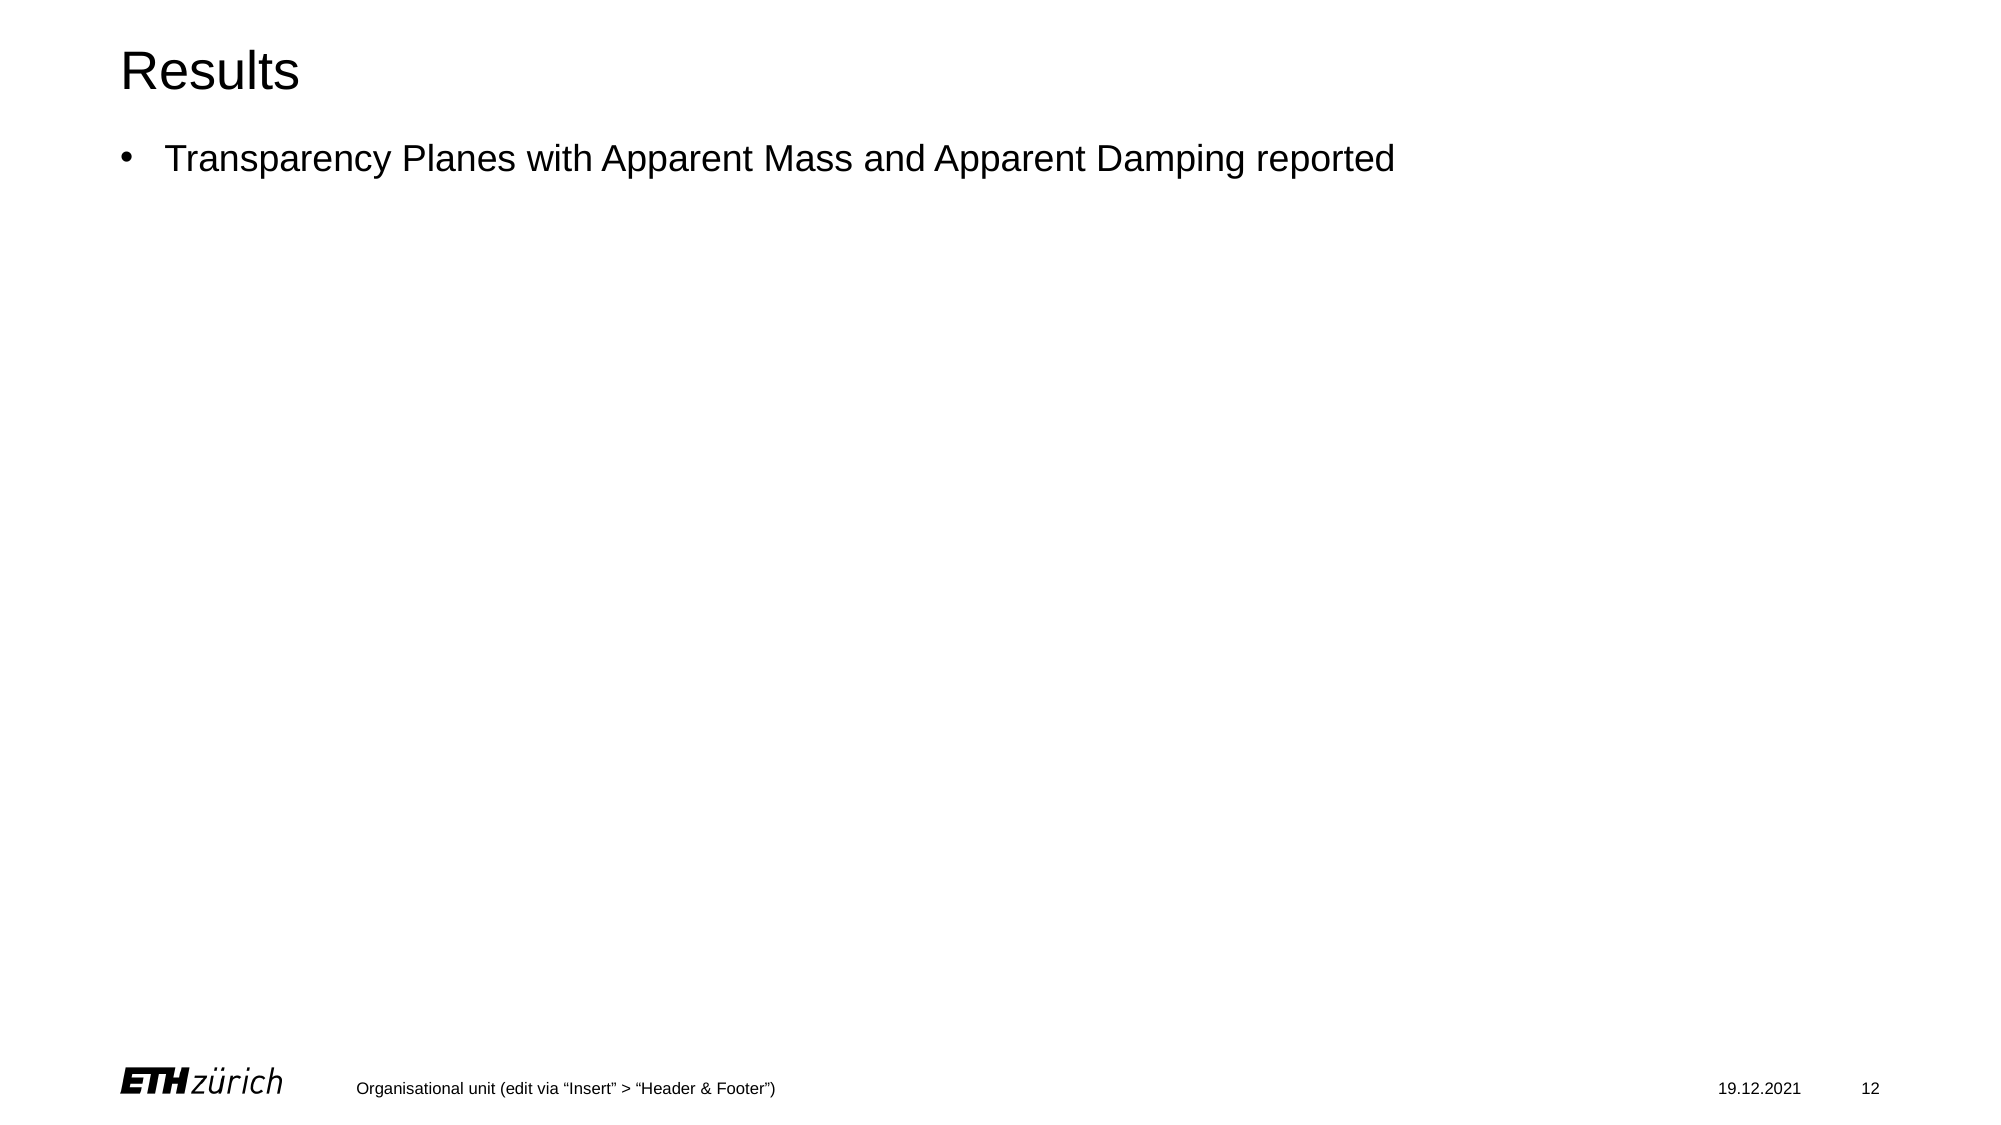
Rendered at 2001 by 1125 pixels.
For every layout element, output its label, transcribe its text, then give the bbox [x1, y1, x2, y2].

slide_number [1718, 1069, 1819, 1106]
picture [120, 1067, 282, 1094]
footer Organisational unit (edit via “Insert” > “Header & Footer”) [356, 1069, 1243, 1106]
title Results [120, 42, 1880, 133]
list Transparency Planes with Apparent Mass and Apparent Damping reported [120, 133, 1880, 1000]
slide_number 12 [1827, 1069, 1880, 1106]
